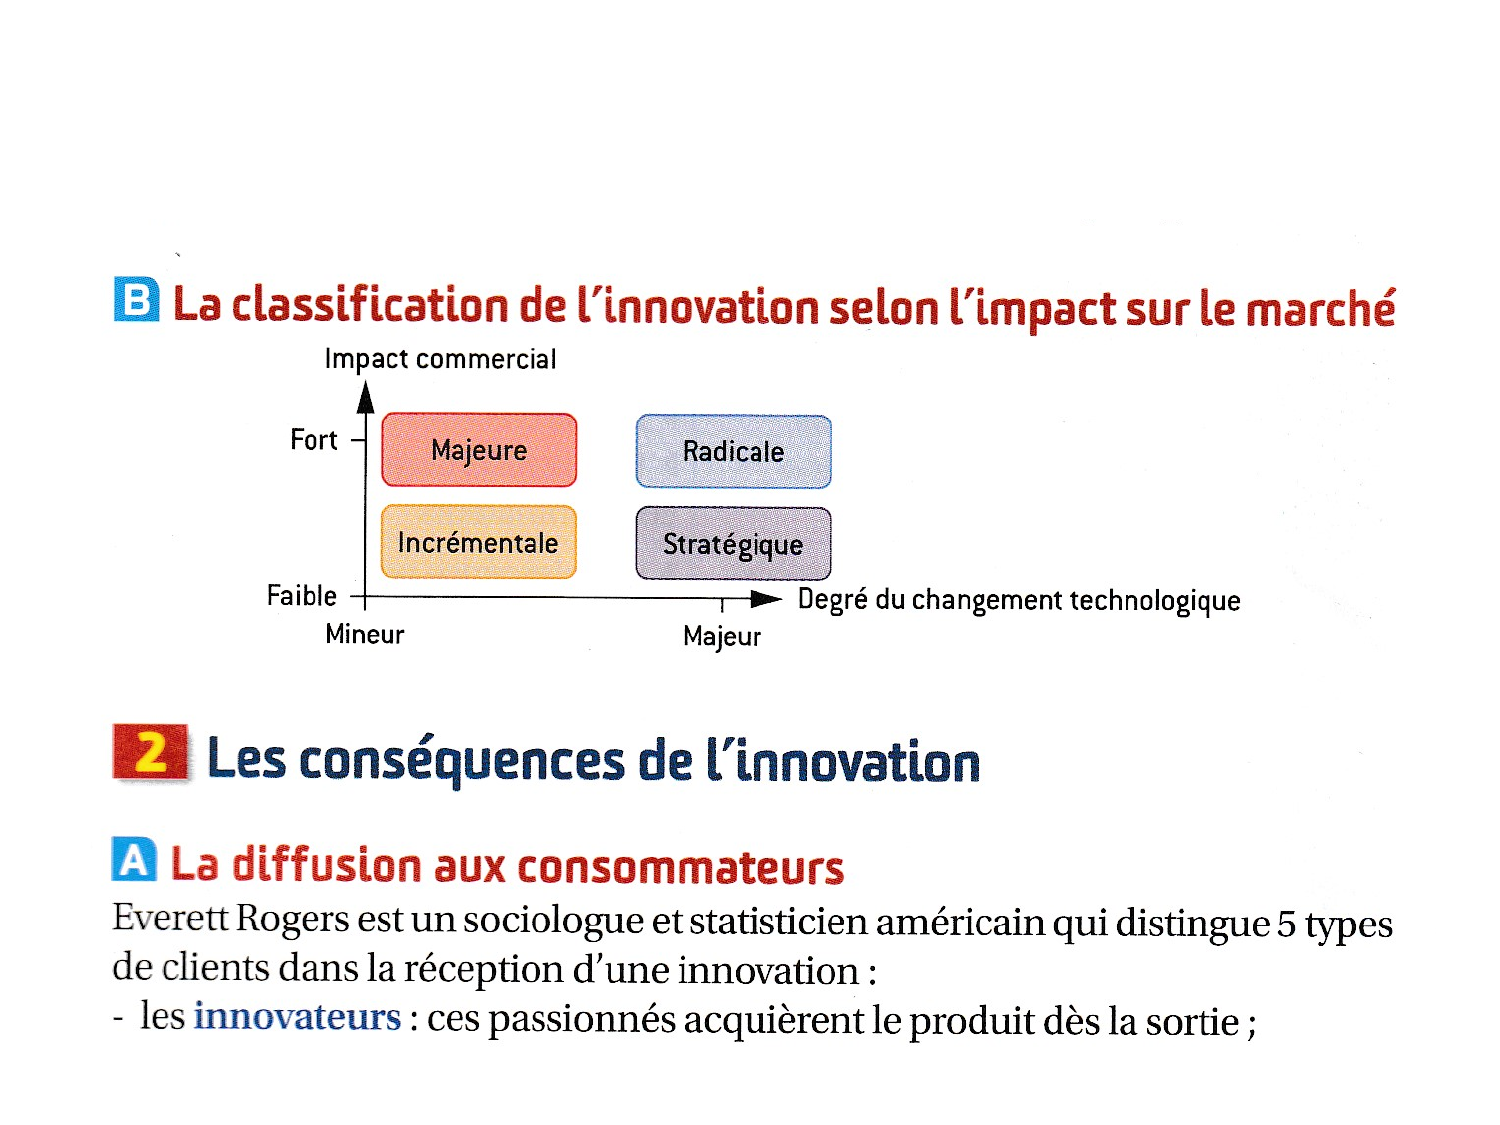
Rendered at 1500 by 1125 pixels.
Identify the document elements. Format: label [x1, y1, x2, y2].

picture [83, 219, 1436, 1059]
